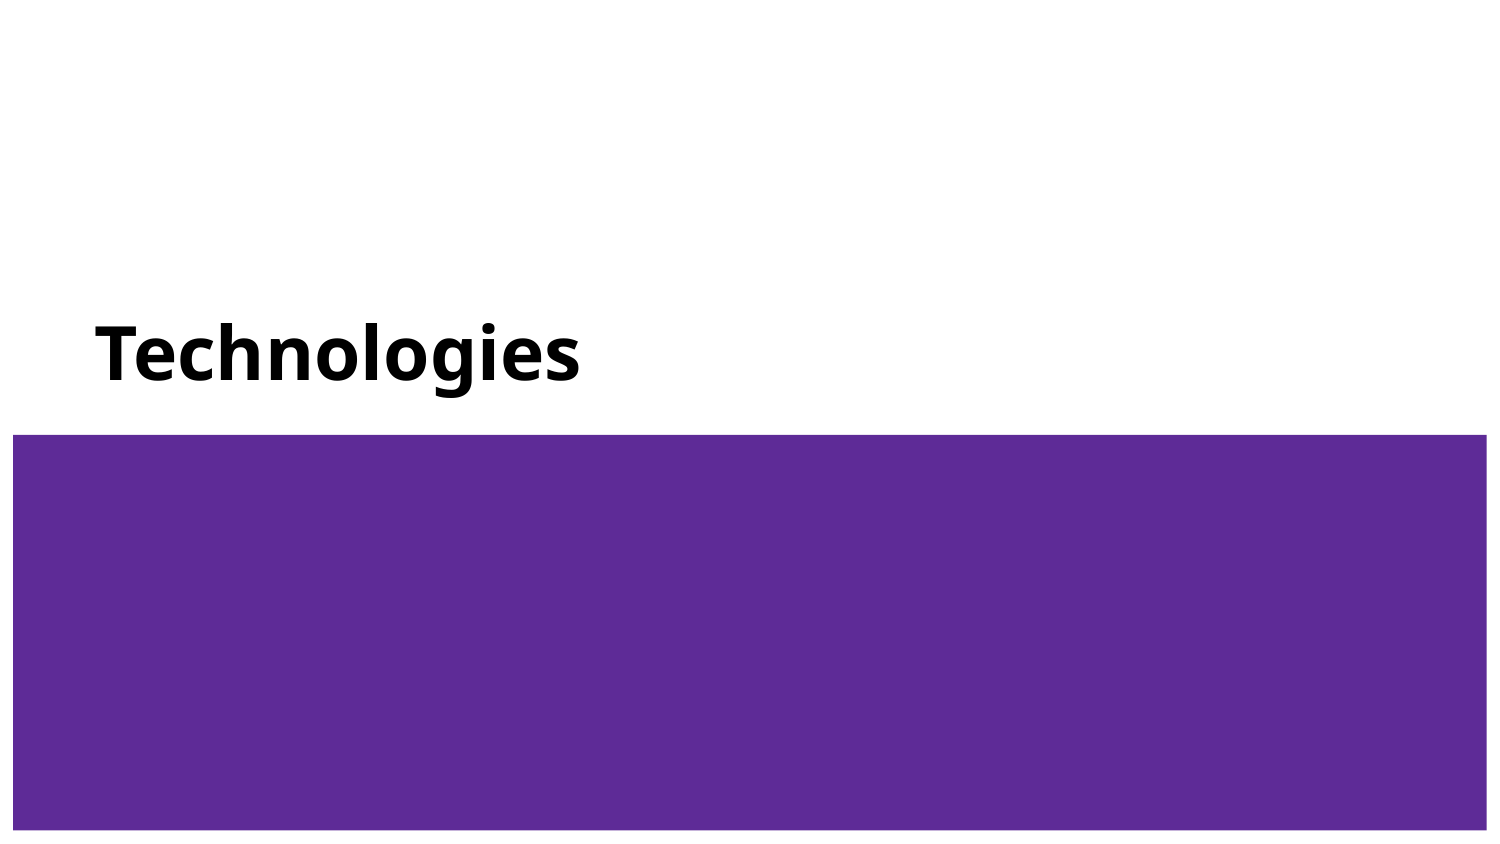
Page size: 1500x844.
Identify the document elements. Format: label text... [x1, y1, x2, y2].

title Technologies [79, 281, 1423, 411]
